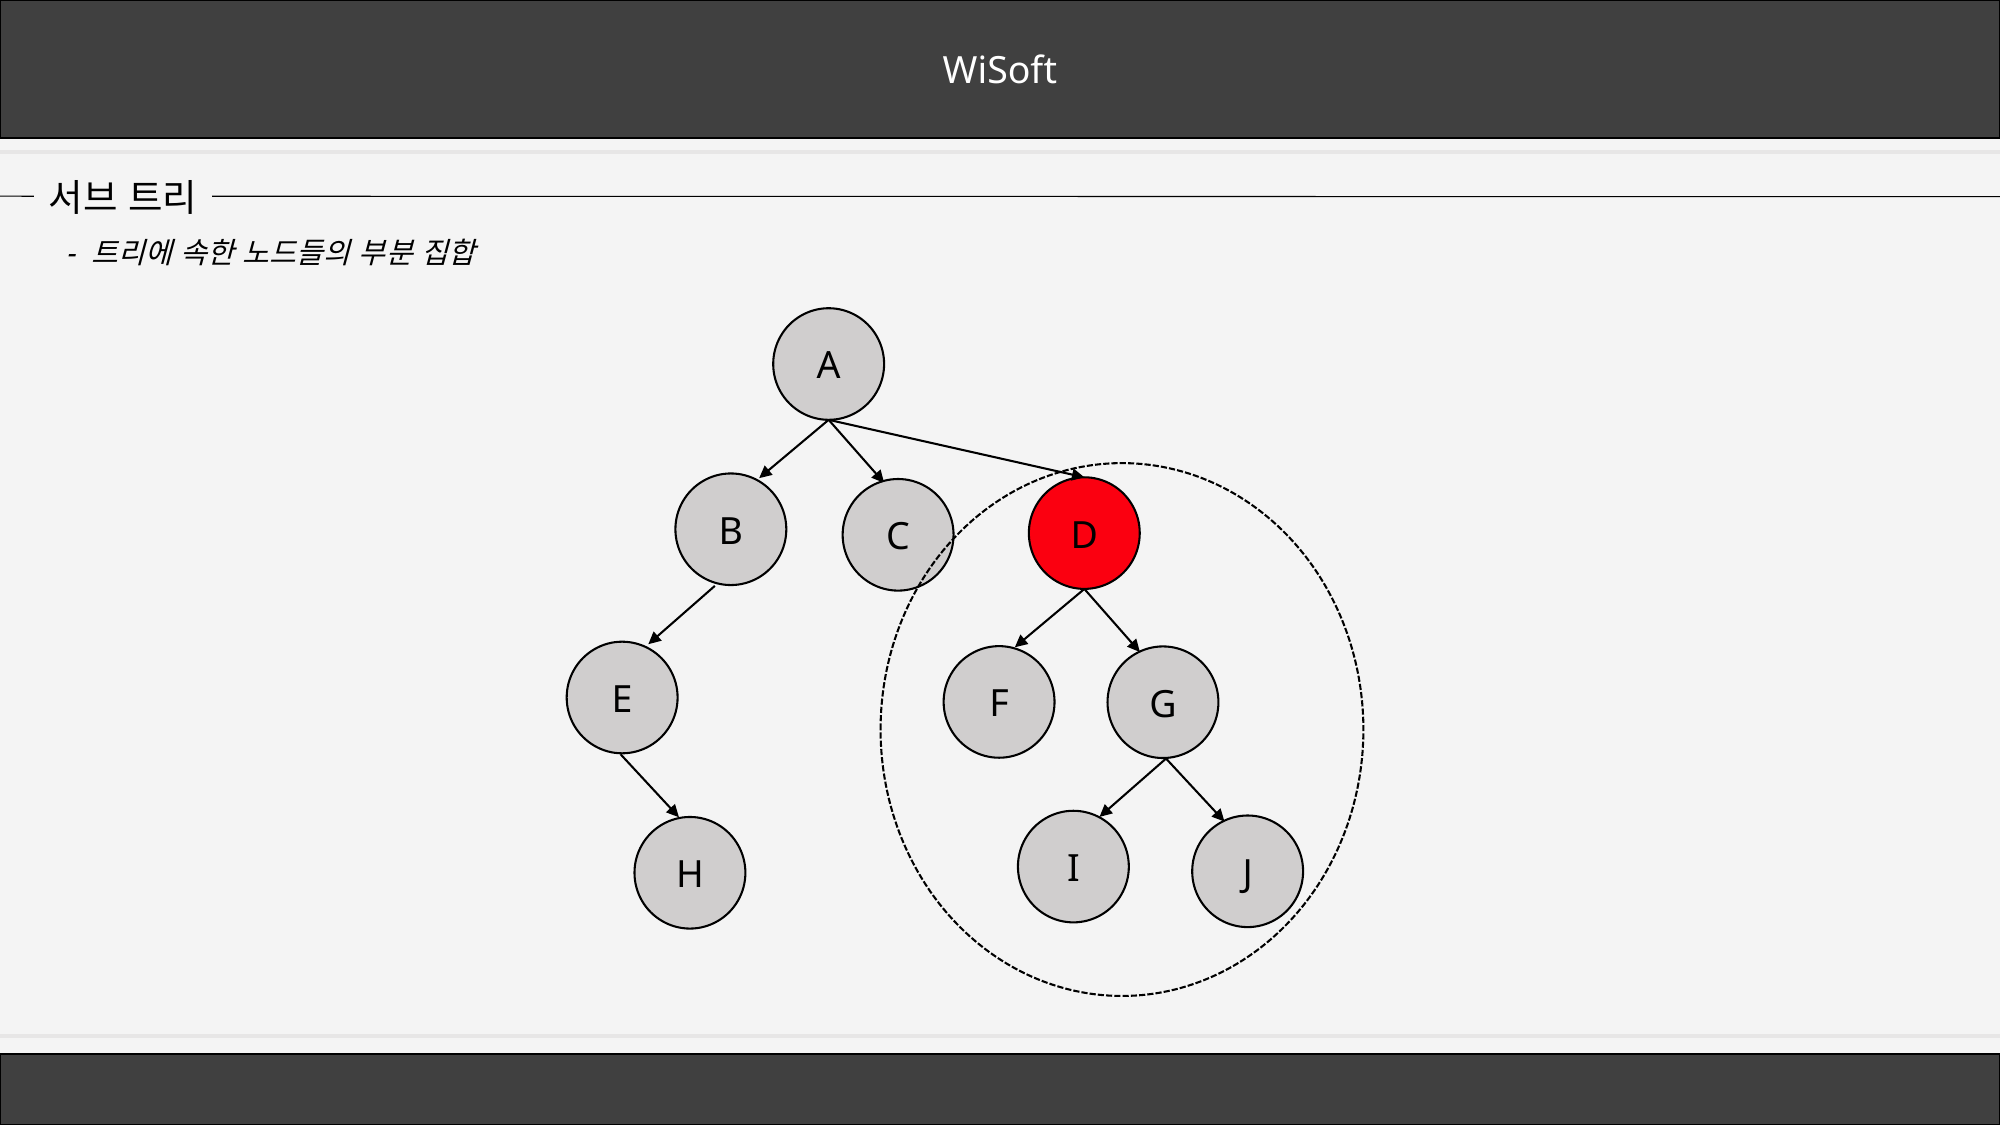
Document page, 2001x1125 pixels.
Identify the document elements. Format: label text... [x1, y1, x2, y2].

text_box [0, 166, 2000, 227]
text_box [0, 1053, 2000, 1125]
text_box WiSoft [0, 0, 2000, 139]
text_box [566, 308, 1364, 996]
text_box - 트리에 속한 노드들의 부분 집합 [53, 227, 491, 278]
